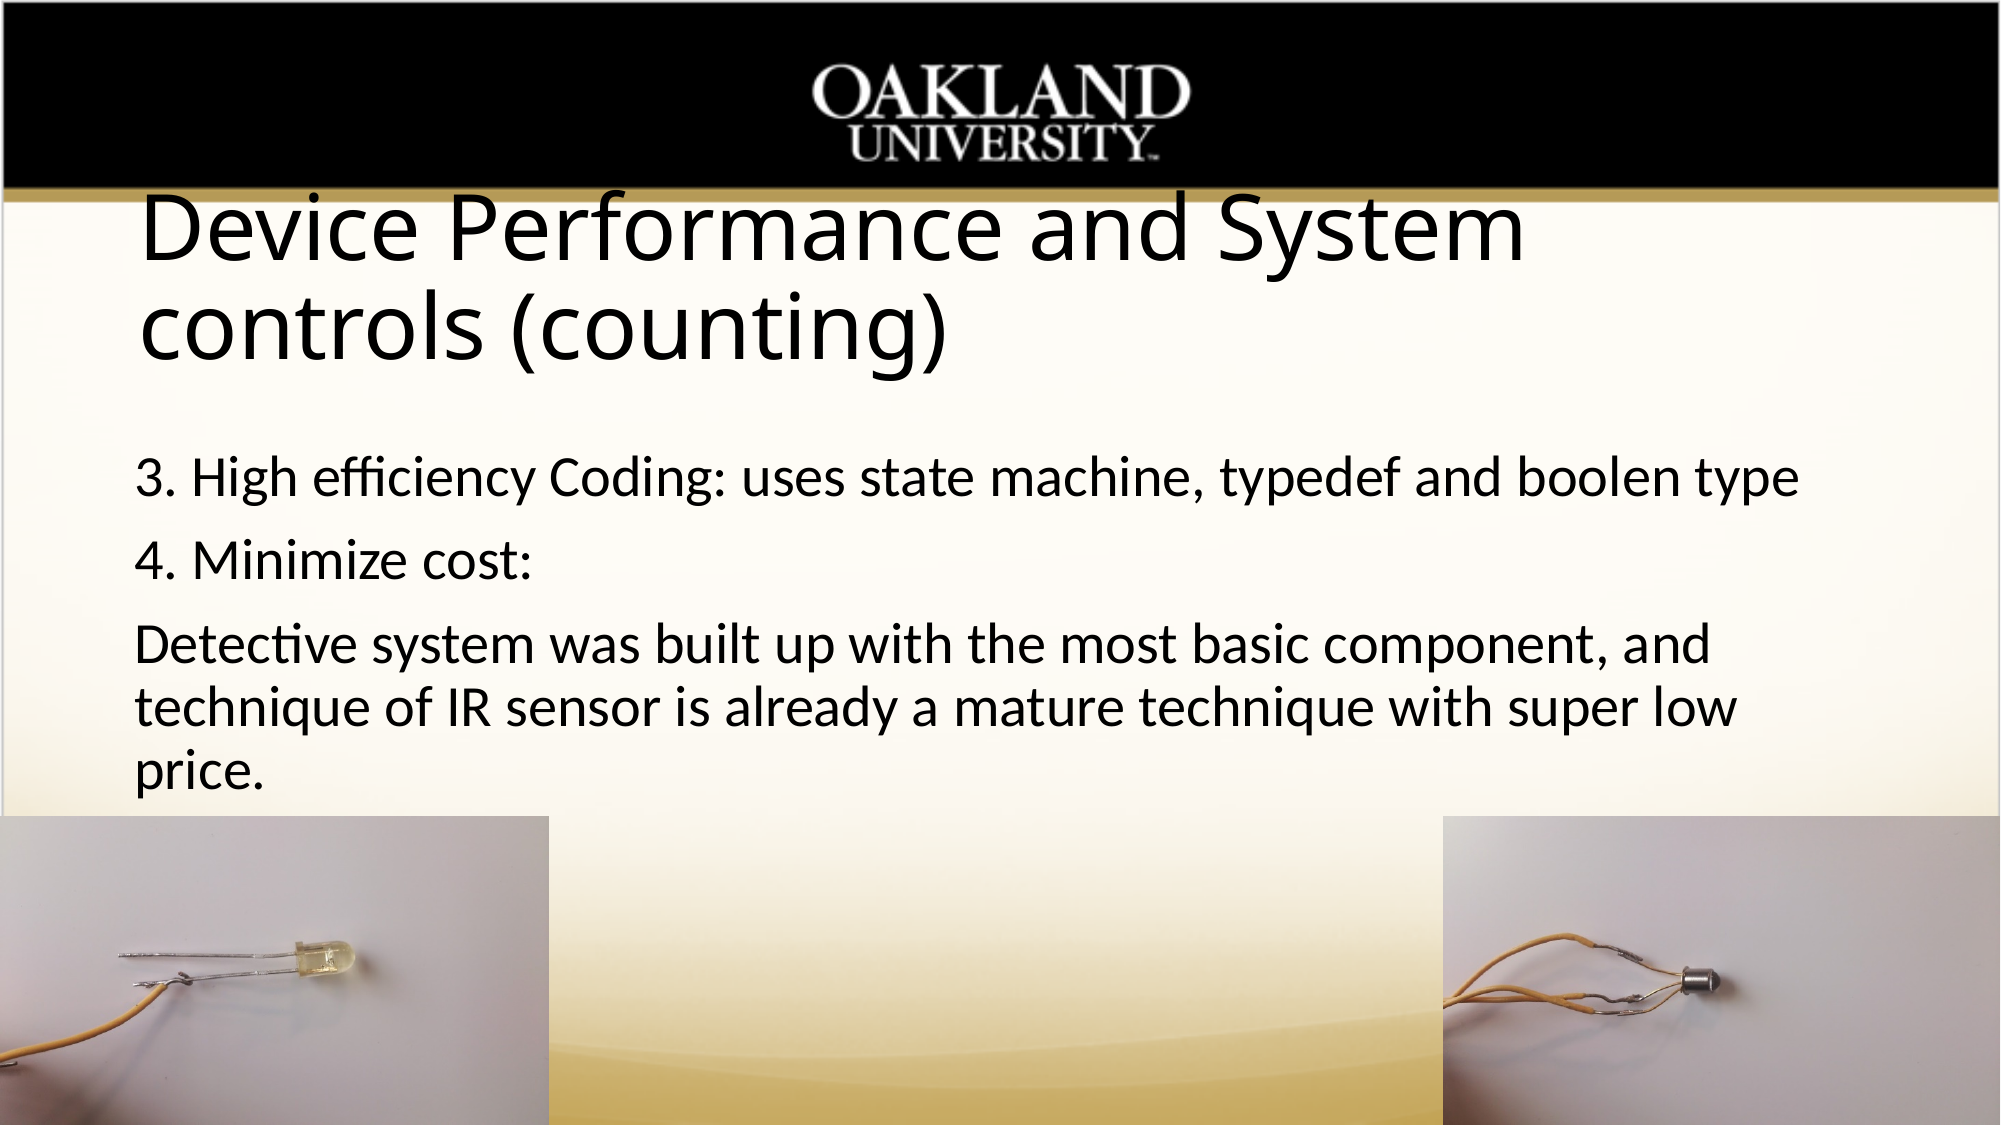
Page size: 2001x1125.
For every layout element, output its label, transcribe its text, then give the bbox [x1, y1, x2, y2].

picture [0, 0, 2001, 1125]
title Device Performance and System controls (counting) [123, 171, 1849, 389]
list 3. High efficiency Coding: uses state machine, typedef and boolen type 4. Minimize cost: Detective system was built up with the most basic component, and technique of IR sensor is already a mature technique with super low price. [119, 438, 1845, 1125]
